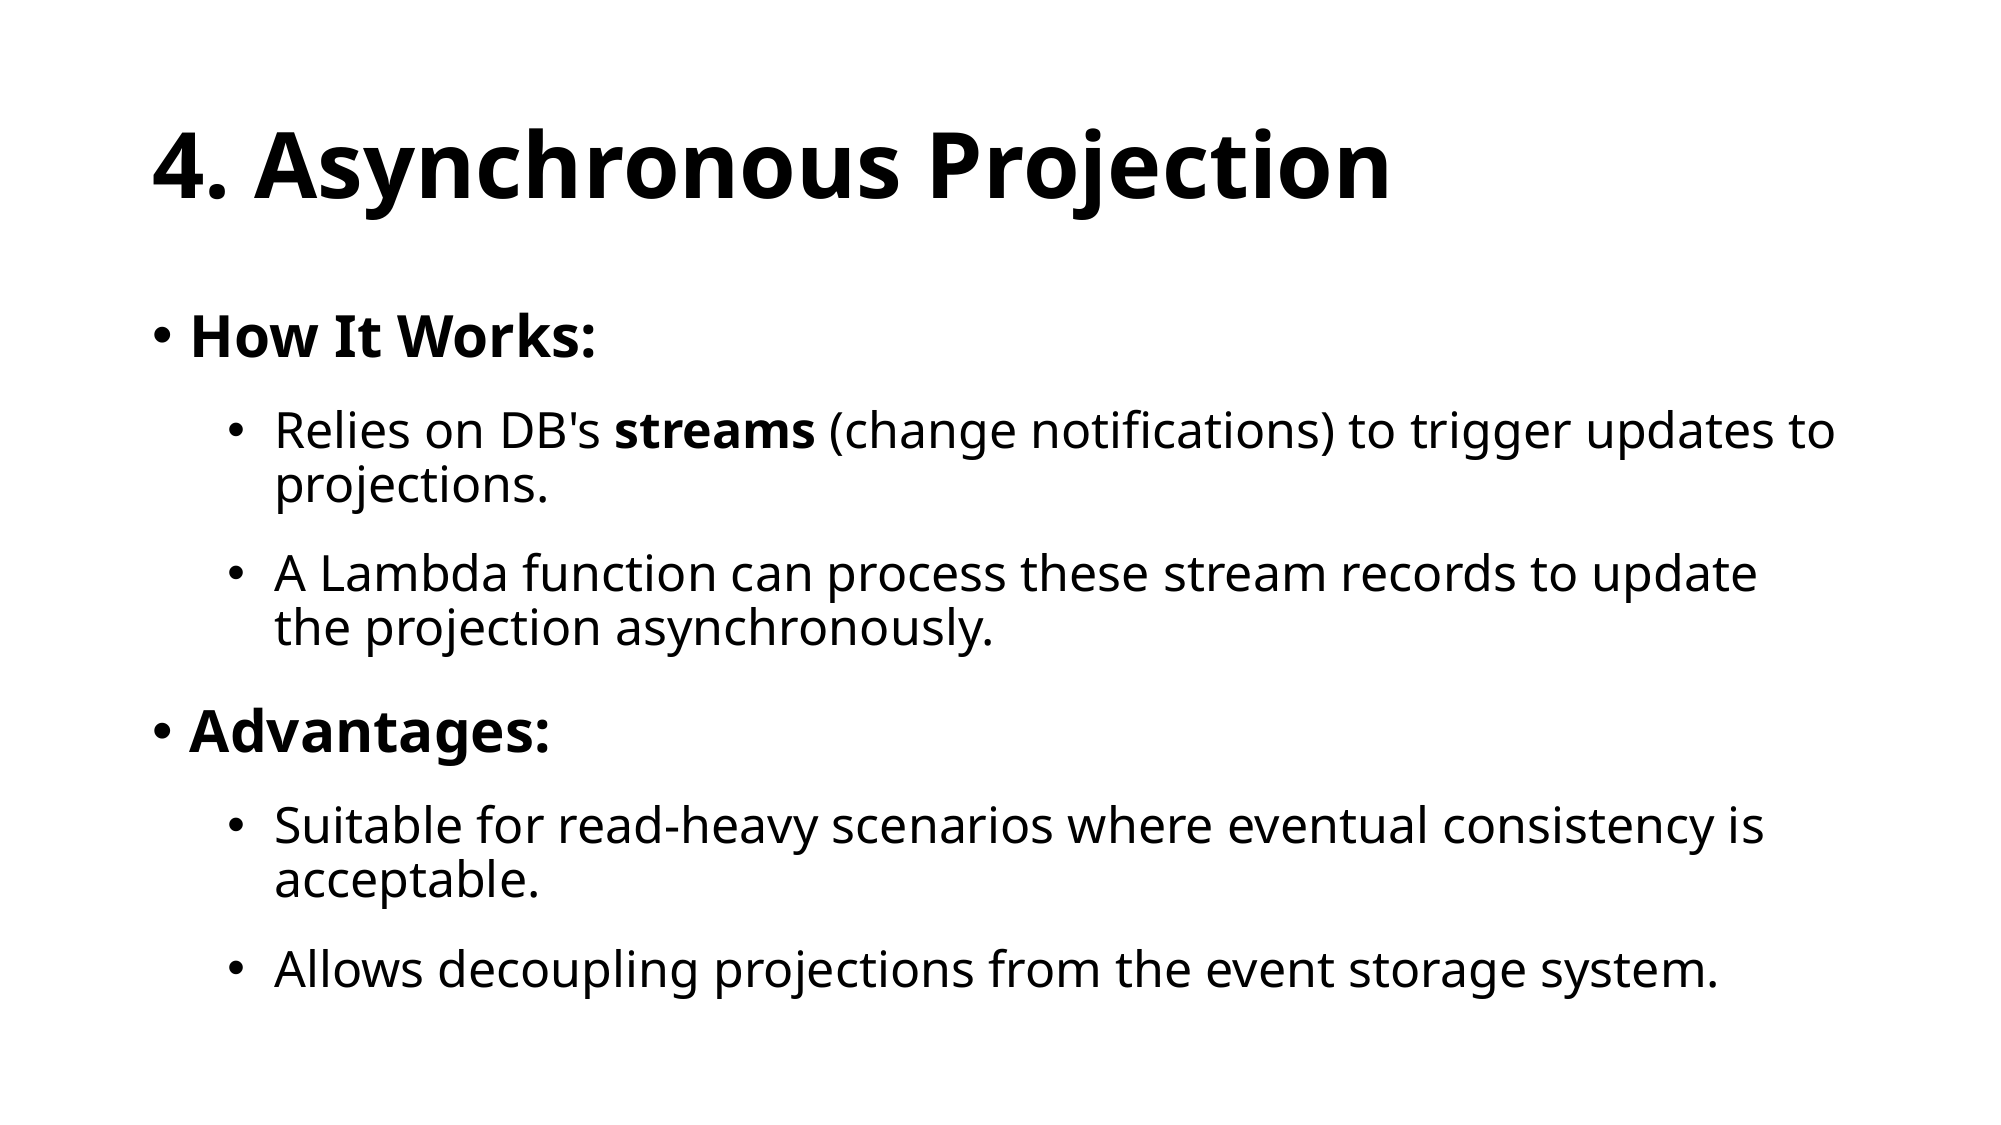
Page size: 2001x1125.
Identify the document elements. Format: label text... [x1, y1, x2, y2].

title 4. Asynchronous Projection [137, 59, 1863, 278]
list How It Works: Relies on DB's streams (change notifications) to trigger updates to projections. A Lambda function can process these stream records to update the projection asynchronously. Advantages: Suitable for read-heavy scenarios where eventual consistency is acceptable. Allows decoupling projections from the event storage system. [137, 299, 1863, 1014]
